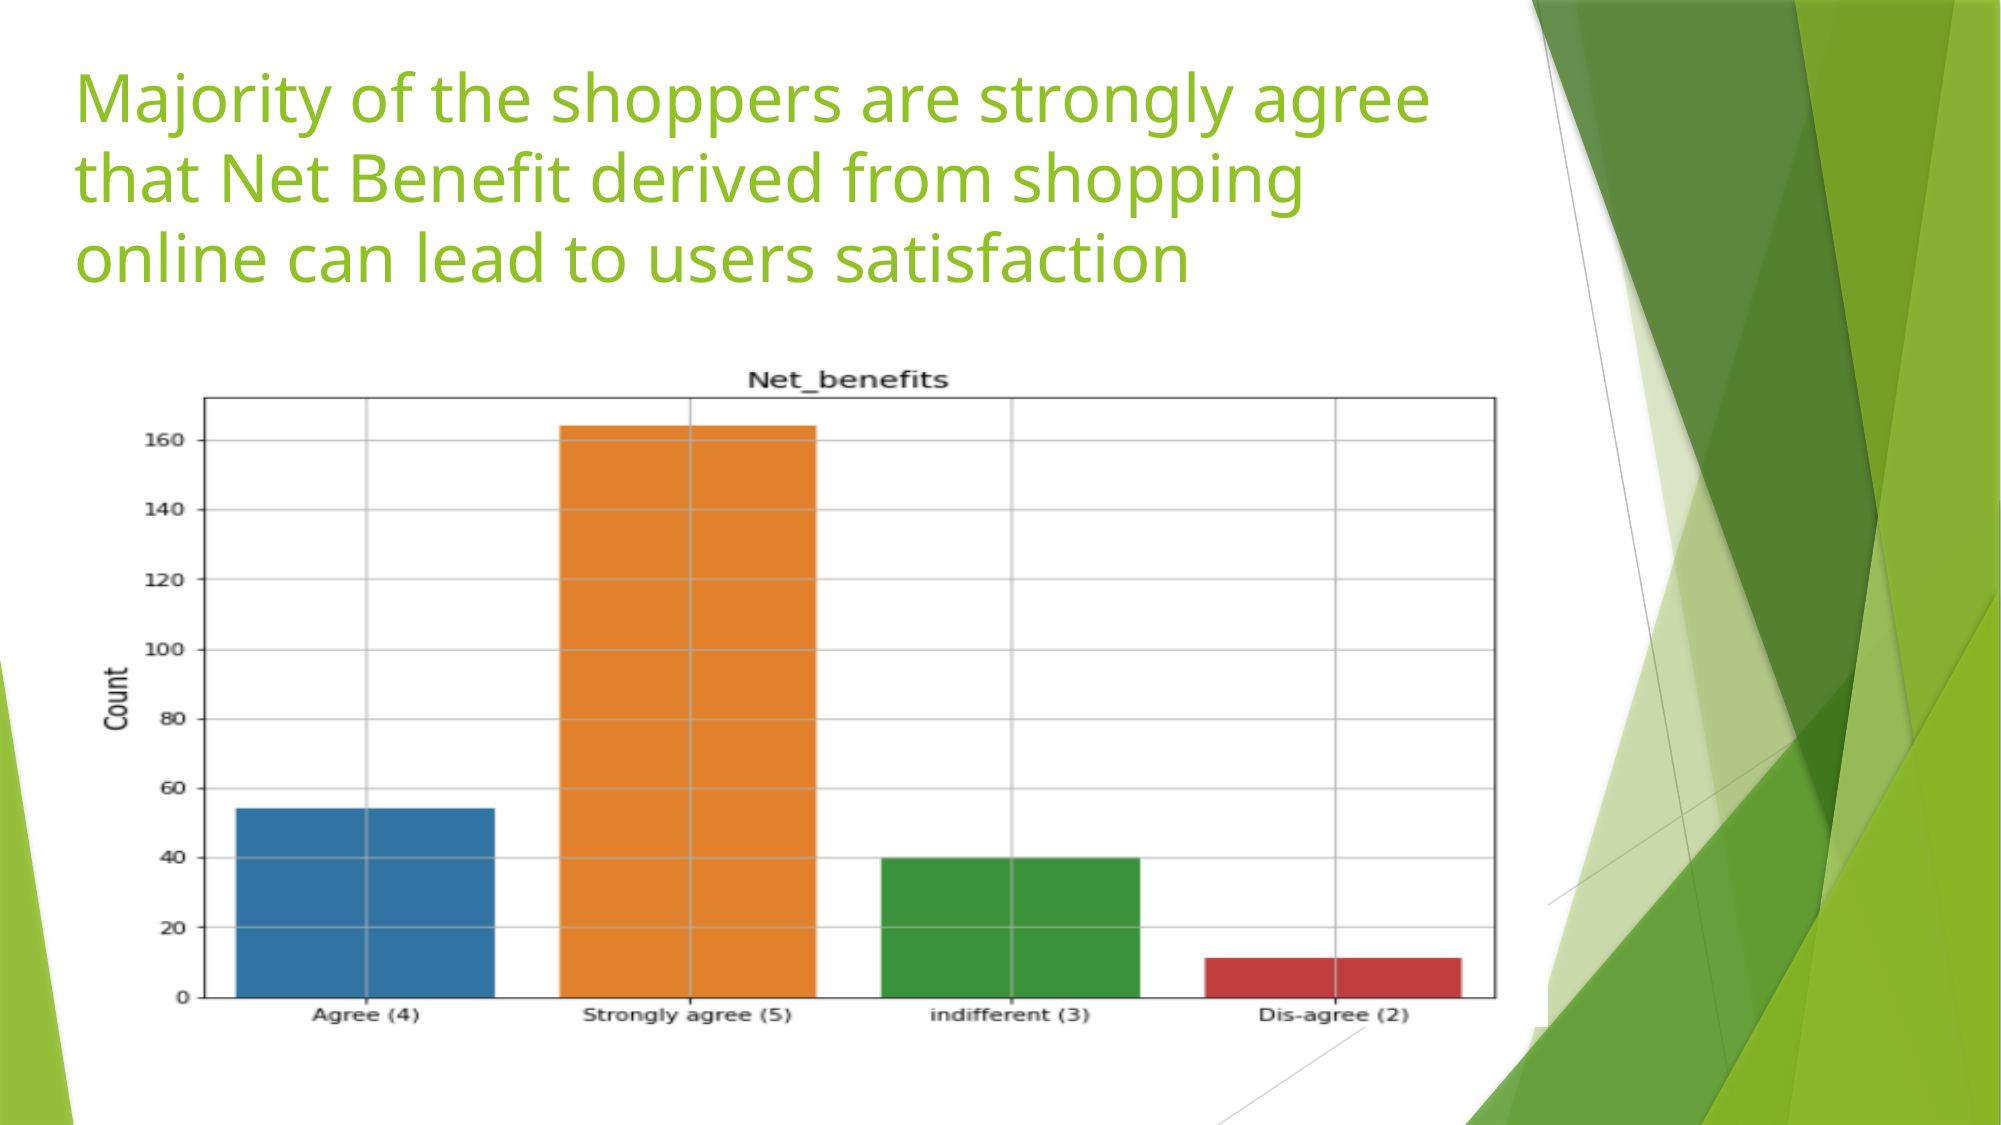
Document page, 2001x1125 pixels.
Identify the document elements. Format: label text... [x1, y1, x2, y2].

title Majority of the shoppers are strongly agree that Net Benefit derived from shopping online can lead to users satisfaction [59, 48, 1522, 307]
picture [84, 353, 1548, 1028]
